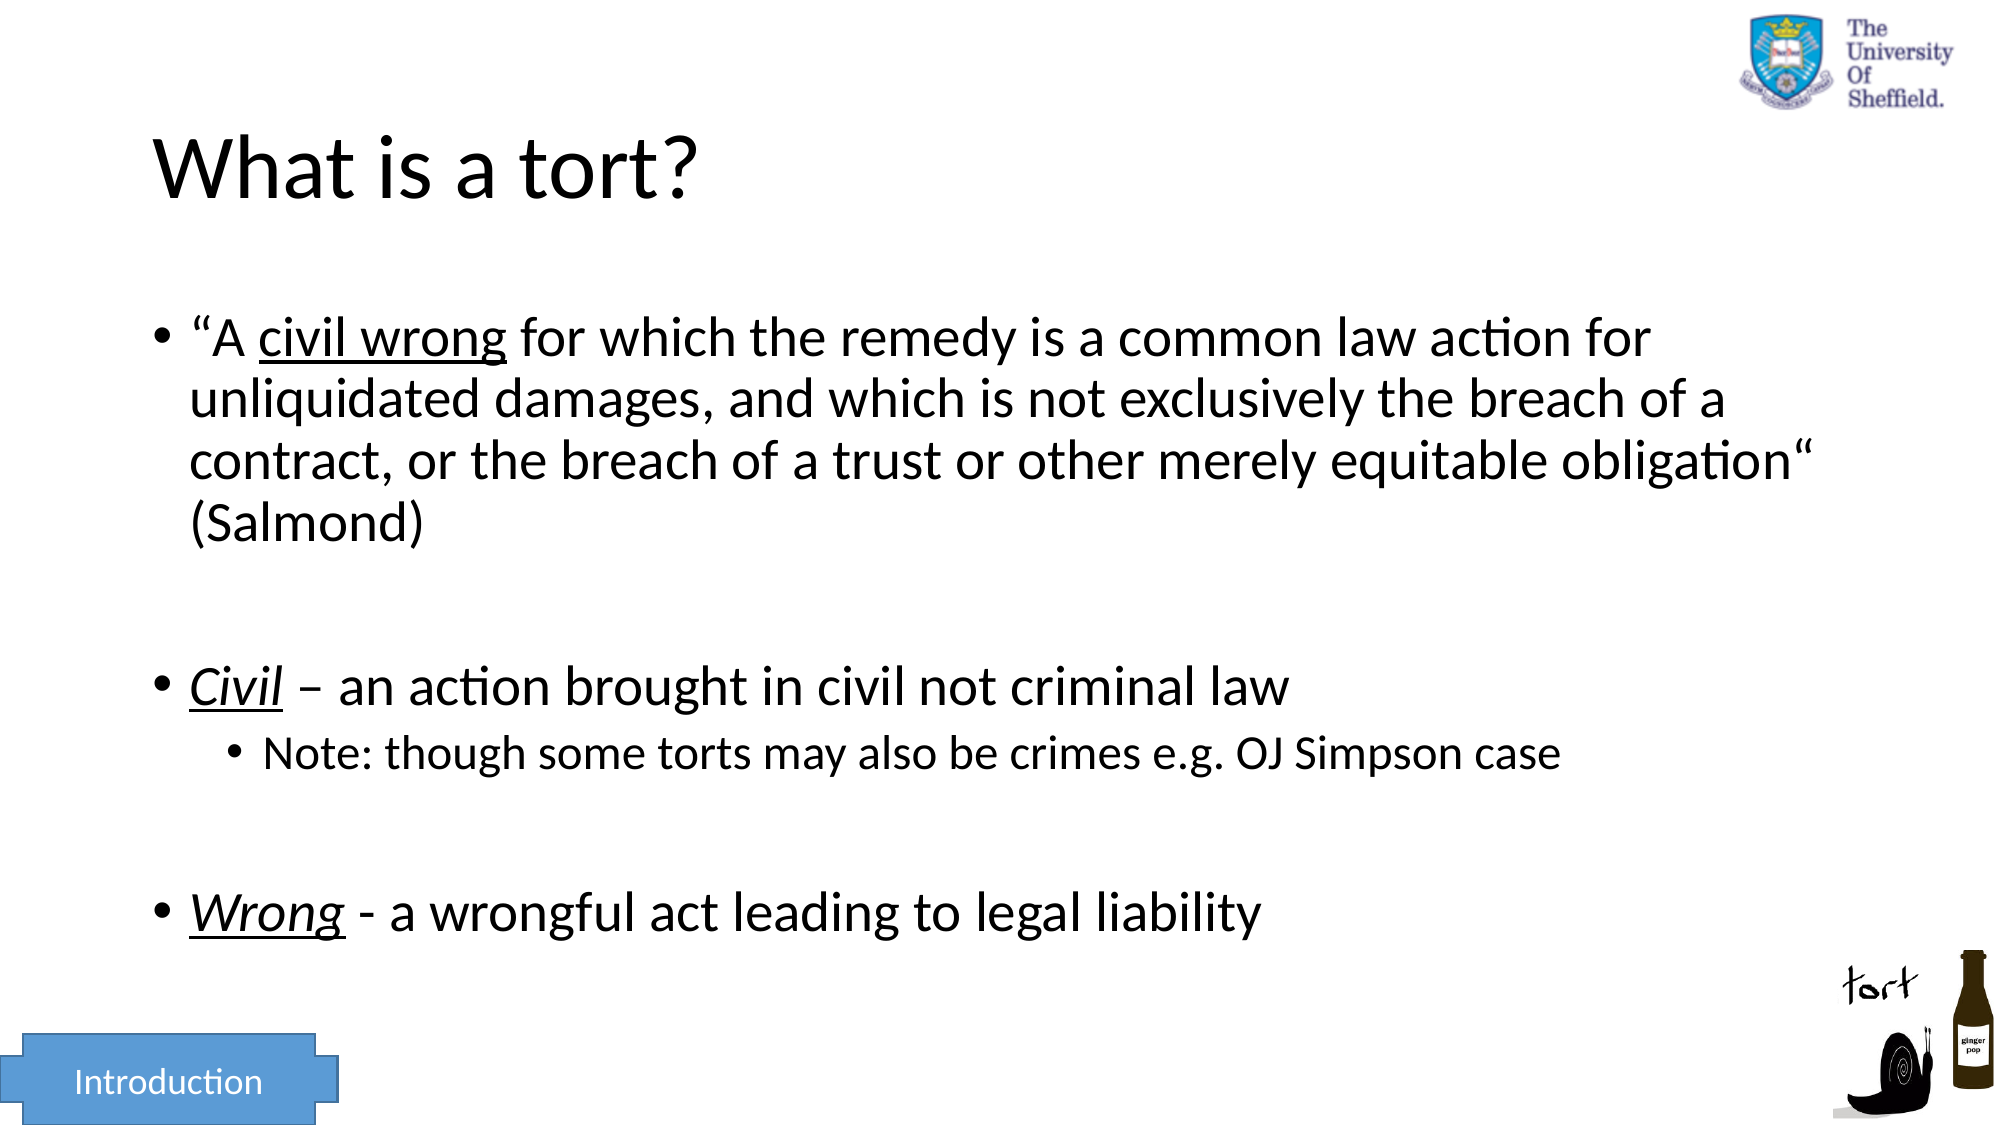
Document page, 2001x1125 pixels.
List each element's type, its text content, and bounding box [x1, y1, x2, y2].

picture [1705, 0, 2000, 125]
text_box Introduction [0, 1033, 339, 1125]
list “A civil wrong for which the remedy is a common law action for unliquidated damages, and which is not exclusively the breach of a contract, or the breach of a trust or other merely equitable obligation“ (Salmond) Civil – an action brought in civil not criminal law Note: though some torts may also be crimes e.g. OJ Simpson case Wrong - a wrongful act leading to legal liability [137, 299, 1863, 1014]
title What is a tort? [137, 59, 1863, 278]
picture [1833, 950, 2000, 1125]
